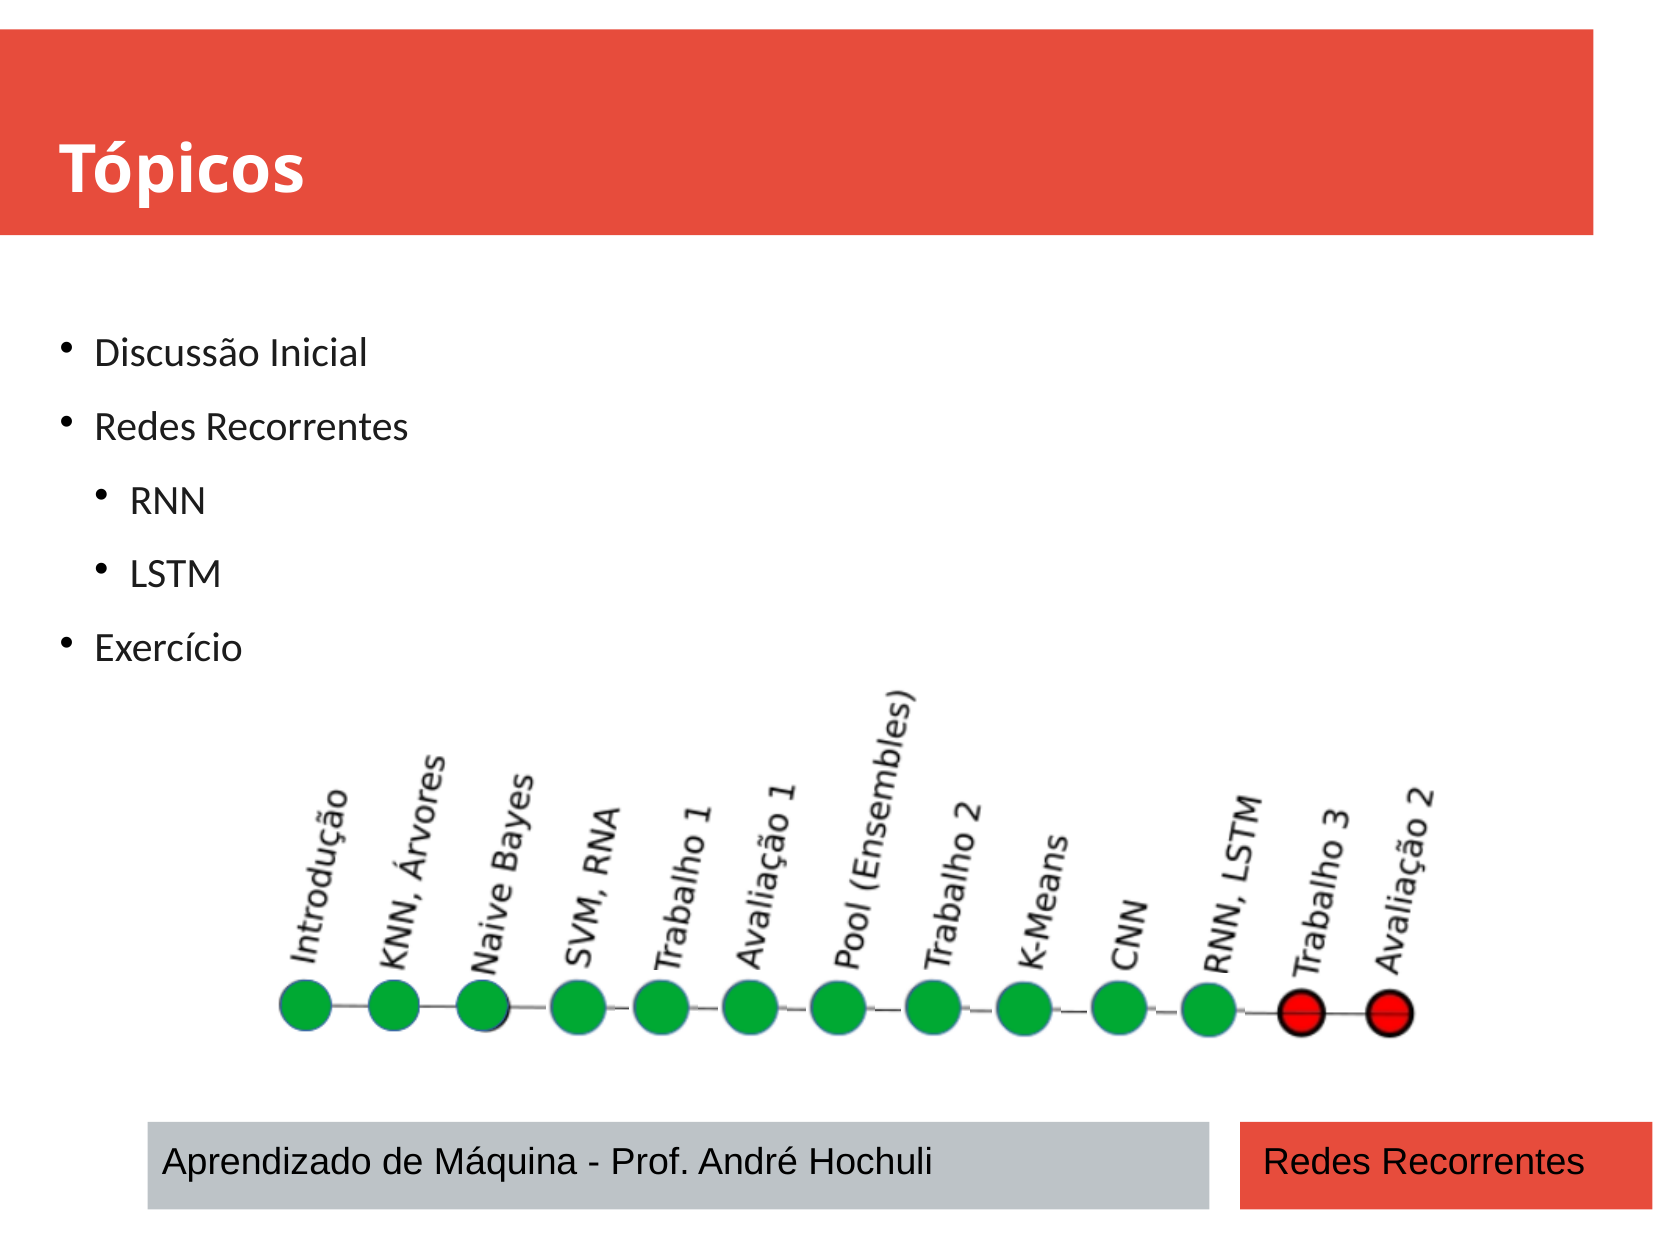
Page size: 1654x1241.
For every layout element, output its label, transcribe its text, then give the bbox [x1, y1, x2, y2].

text_box Redes Recorrentes [1248, 1129, 1622, 1189]
text_box Tópicos [58, 58, 1594, 206]
text_box Discussão Inicial Redes Recorrentes RNN LSTM Exercício [58, 324, 1564, 1092]
text_box Aprendizado de Máquina - Prof. André Hochuli [147, 1129, 1204, 1189]
picture [262, 680, 1481, 1047]
